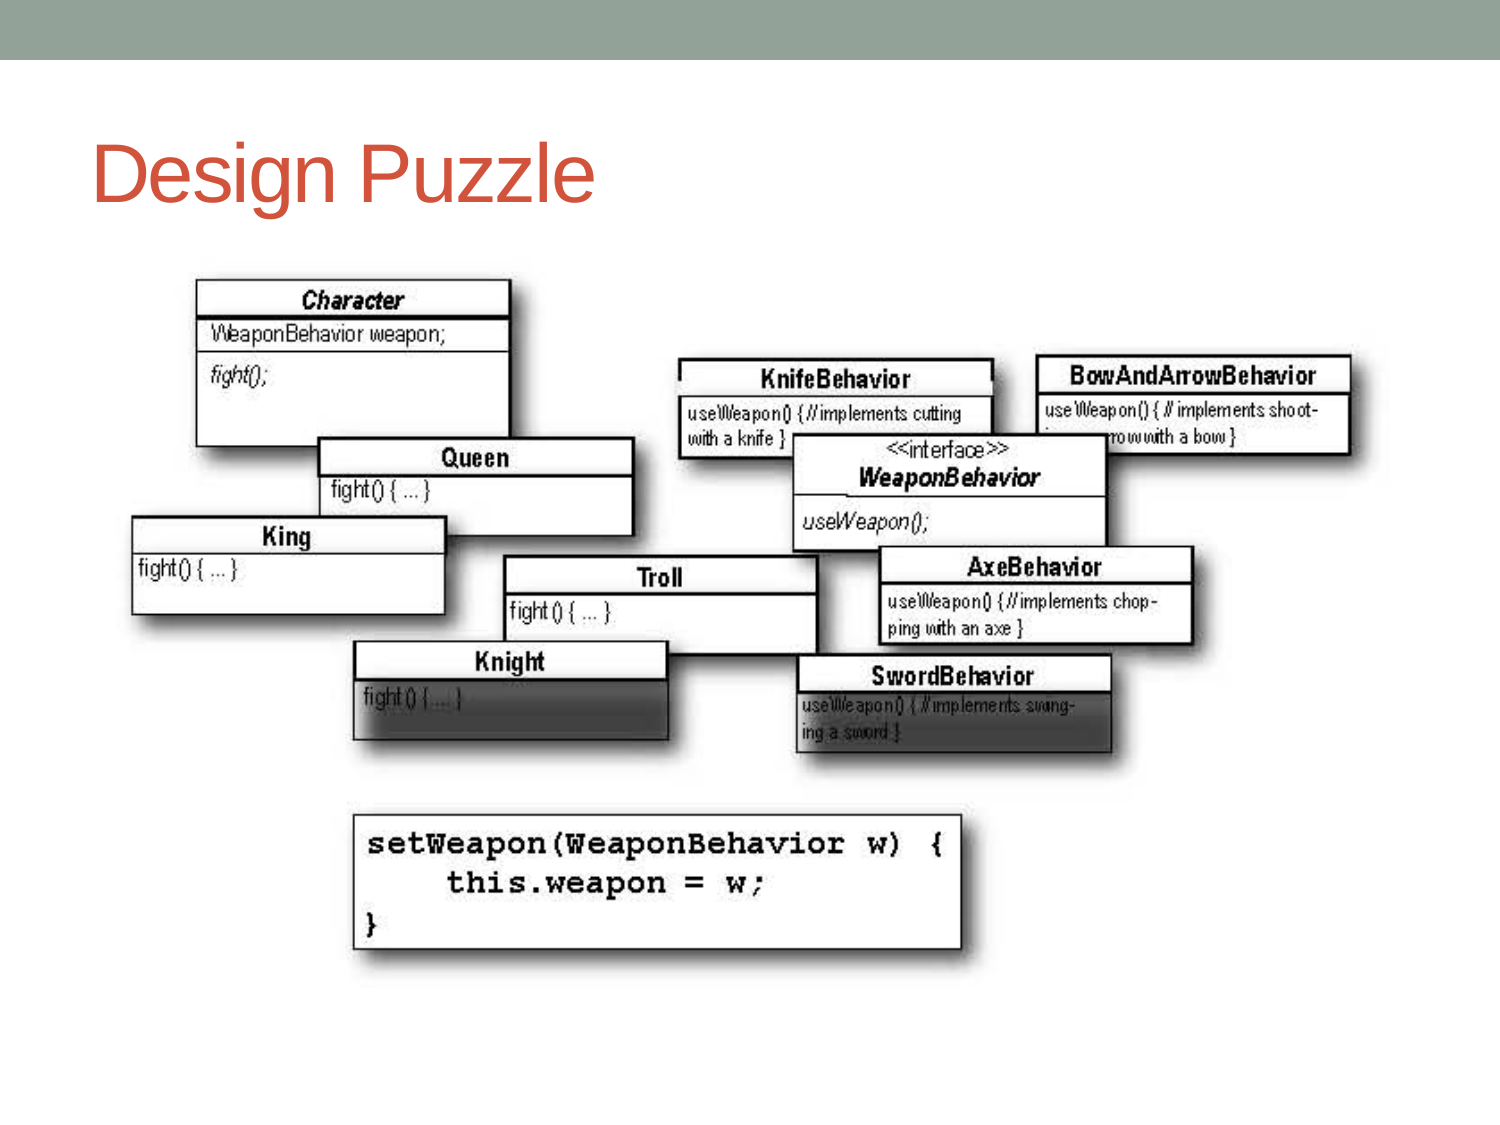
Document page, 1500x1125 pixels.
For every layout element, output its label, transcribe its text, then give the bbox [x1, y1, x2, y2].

title Design Puzzle [75, 87, 1425, 221]
picture [37, 224, 1461, 1038]
